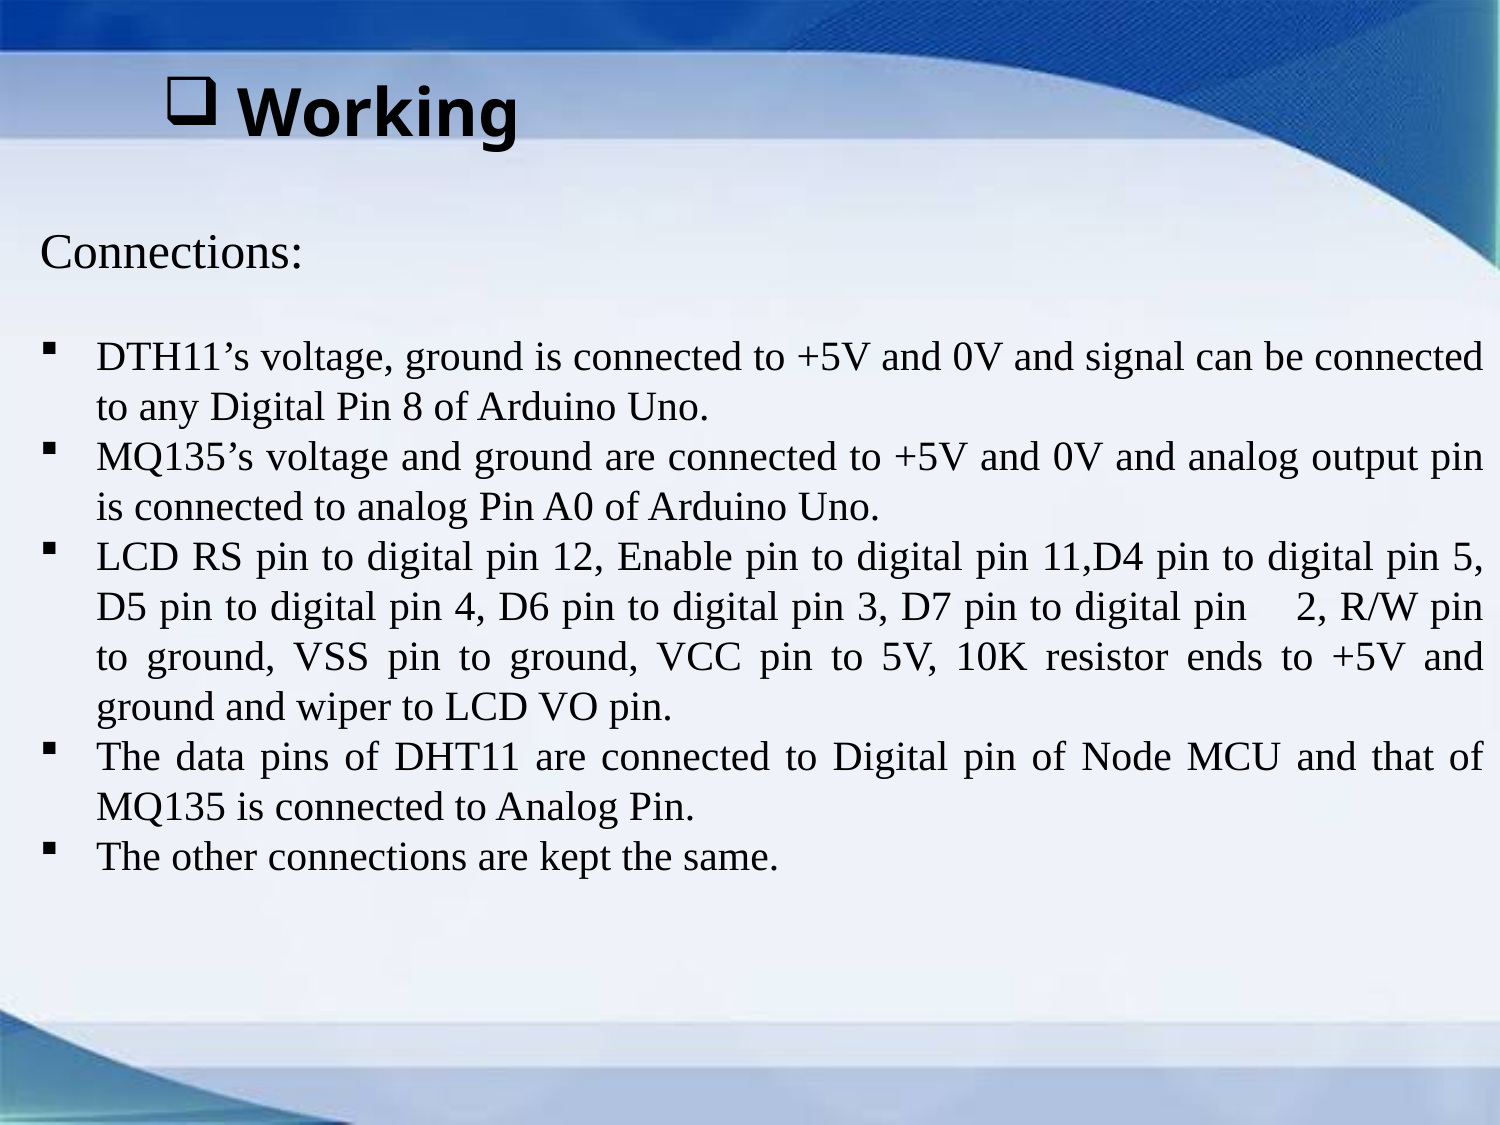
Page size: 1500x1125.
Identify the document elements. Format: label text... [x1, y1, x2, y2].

picture [0, 0, 1500, 1125]
text_box Connections: DTH11’s voltage, ground is connected to +5V and 0V and signal can be connected to any Digital Pin 8 of Arduino Uno. MQ135’s voltage and ground are connected to +5V and 0V and analog output pin is connected to analog Pin A0 of Arduino Uno. LCD RS pin to digital pin 12, Enable pin to digital pin 11,D4 pin to digital pin 5, D5 pin to digital pin 4, D6 pin to digital pin 3, D7 pin to digital pin 2, R/W pin to ground, VSS pin to ground, VCC pin to 5V, 10K resistor ends to +5V and ground and wiper to LCD VO pin. The data pins of DHT11 are connected to Digital pin of Node MCU and that of MQ135 is connected to Analog Pin. The other connections are kept the same. [24, 211, 1500, 987]
text_box Working [148, 62, 536, 157]
